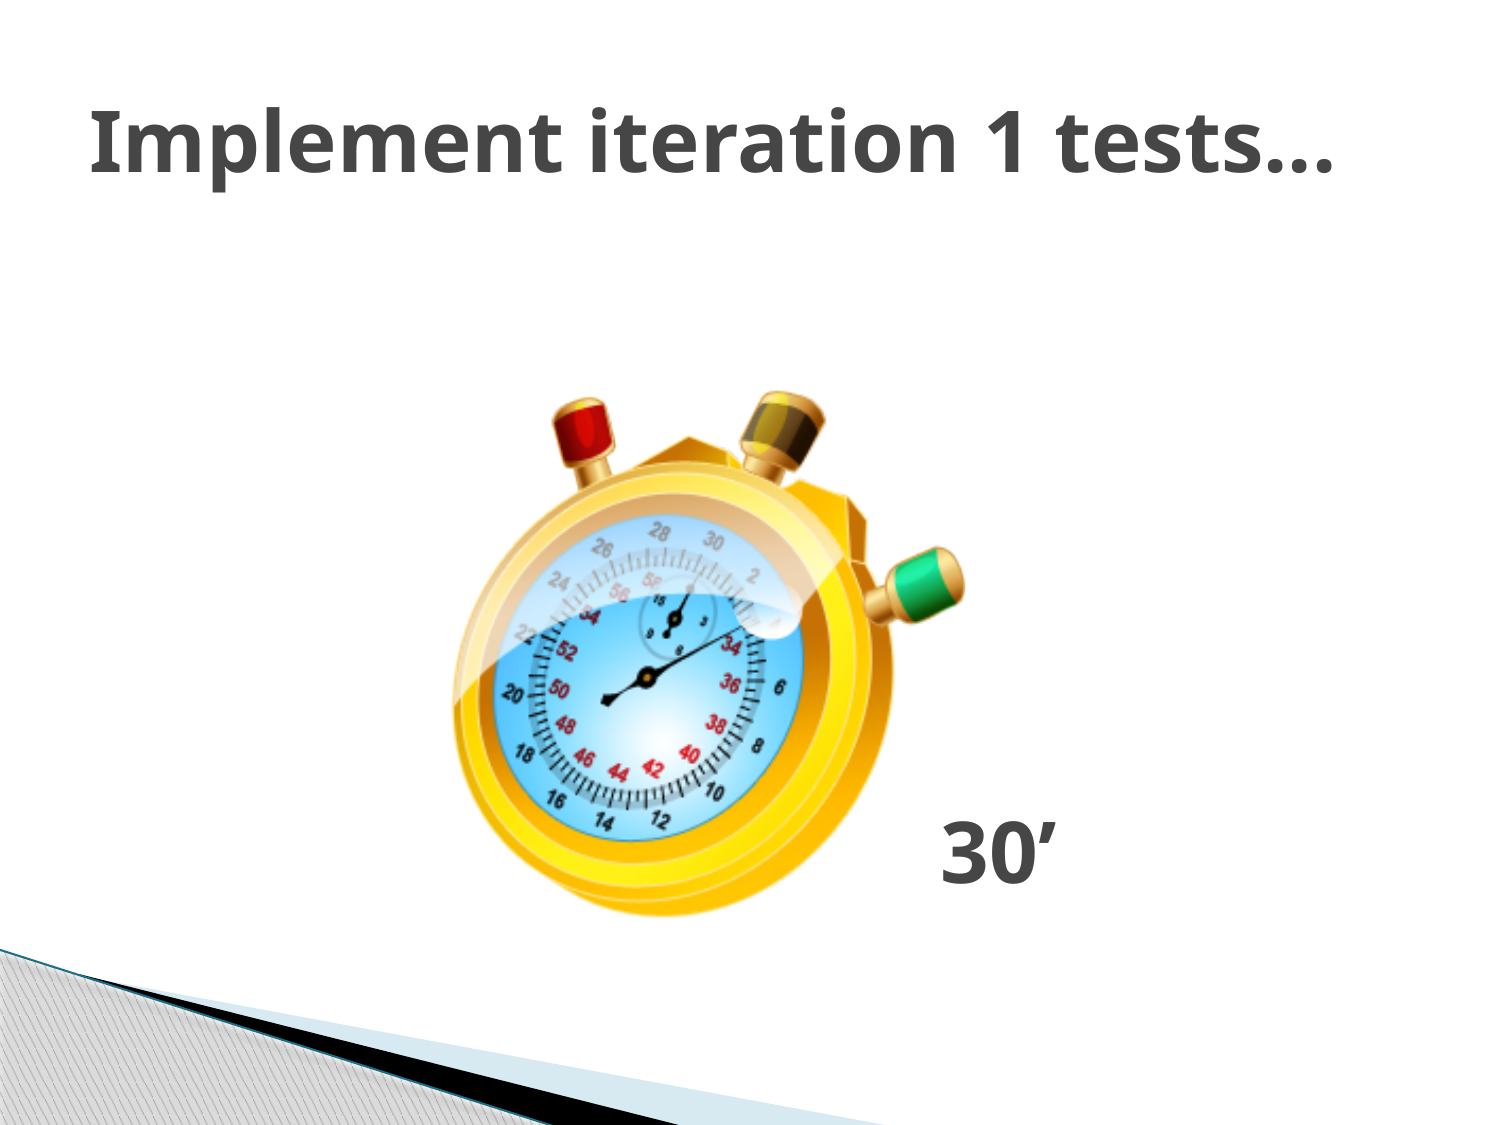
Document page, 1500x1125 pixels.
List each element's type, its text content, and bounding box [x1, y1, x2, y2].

text_box 30’ [1037, 773, 1114, 926]
title Implement iteration 1 tests... [75, 45, 1425, 233]
picture [421, 351, 1032, 962]
